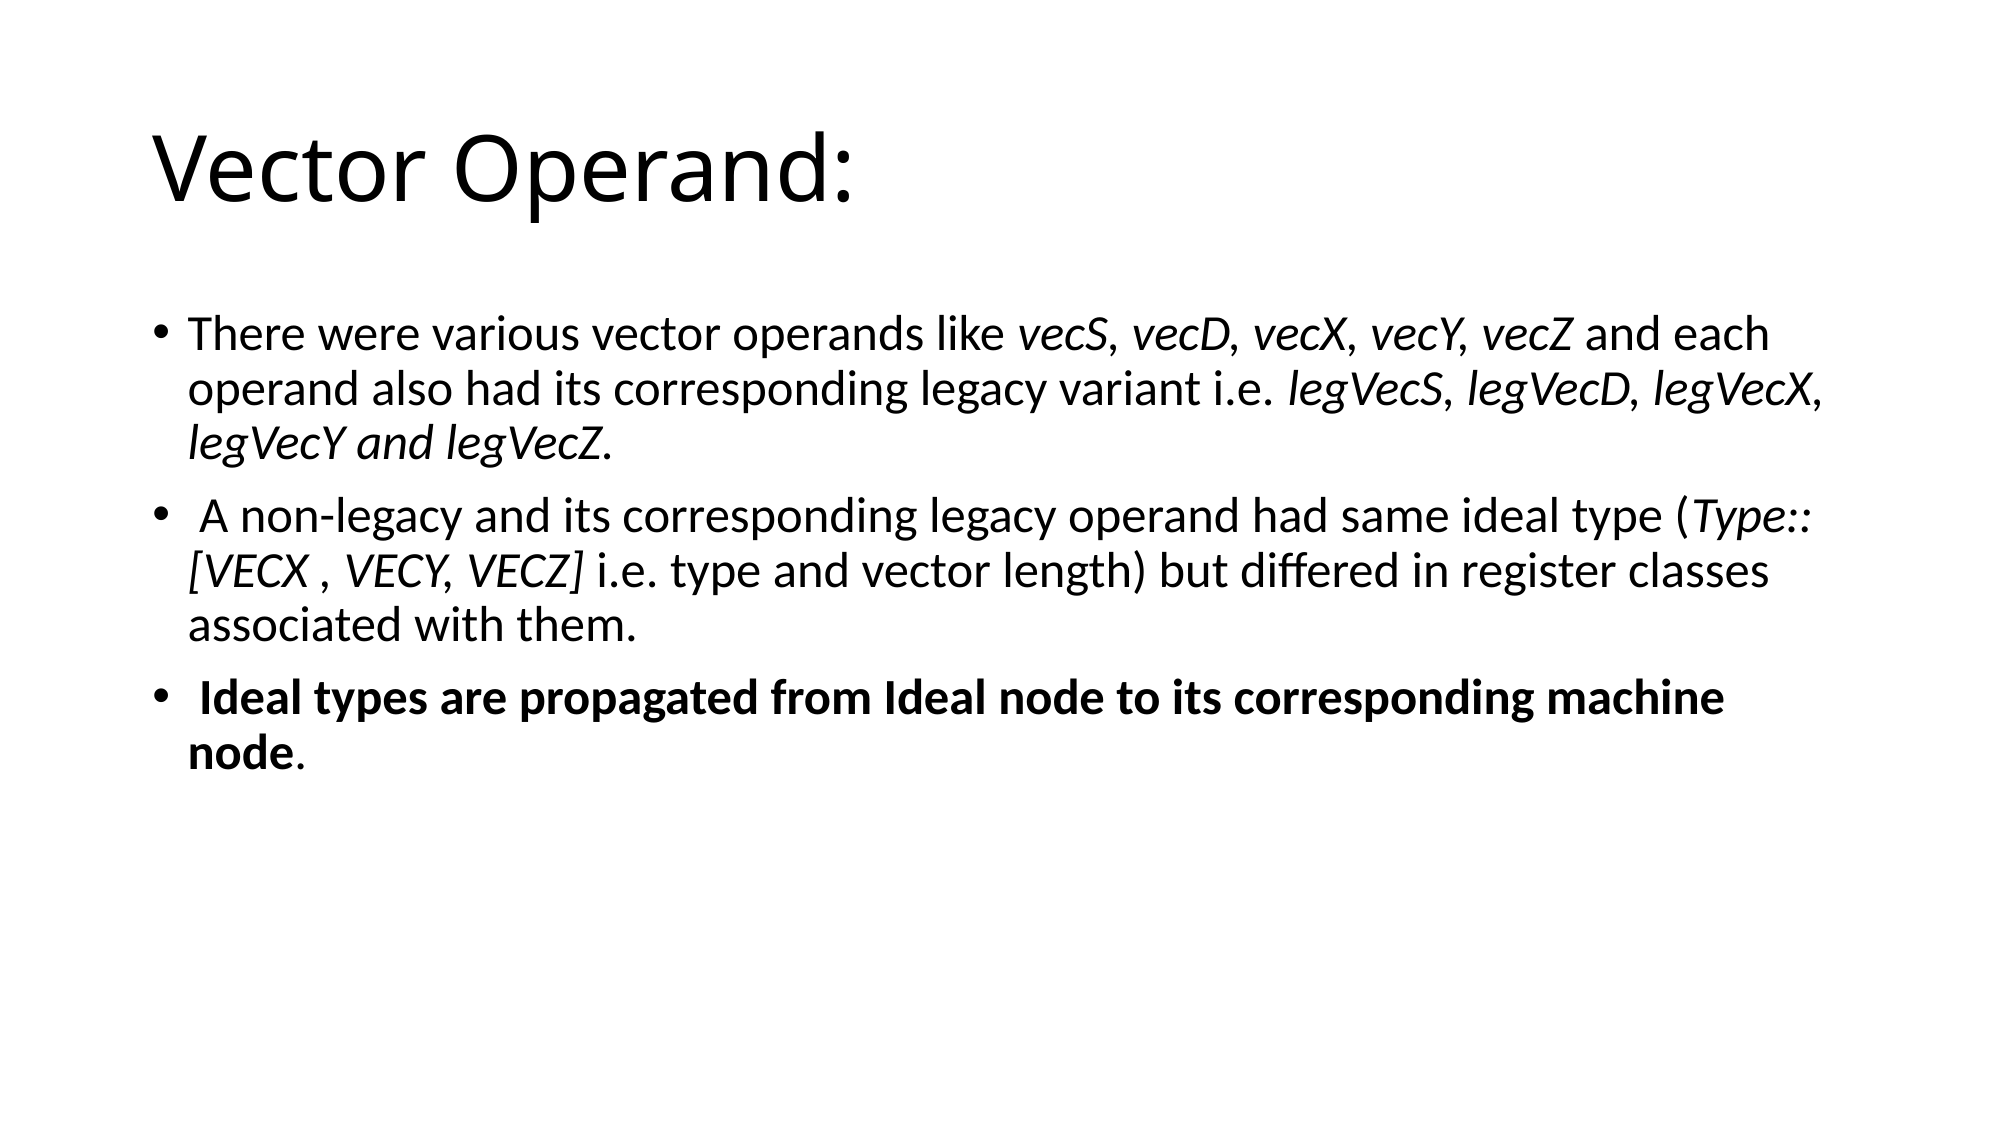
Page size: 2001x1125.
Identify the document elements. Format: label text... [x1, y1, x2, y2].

list There were various vector operands like vecS, vecD, vecX, vecY, vecZ and each operand also had its corresponding legacy variant i.e. legVecS, legVecD, legVecX, legVecY and legVecZ. A non-legacy and its corresponding legacy operand had same ideal type (Type::[VECX , VECY, VECZ] i.e. type and vector length) but differed in register classes associated with them. Ideal types are propagated from Ideal node to its corresponding machine node. [137, 299, 1845, 921]
title Vector Operand: [137, 63, 1863, 281]
